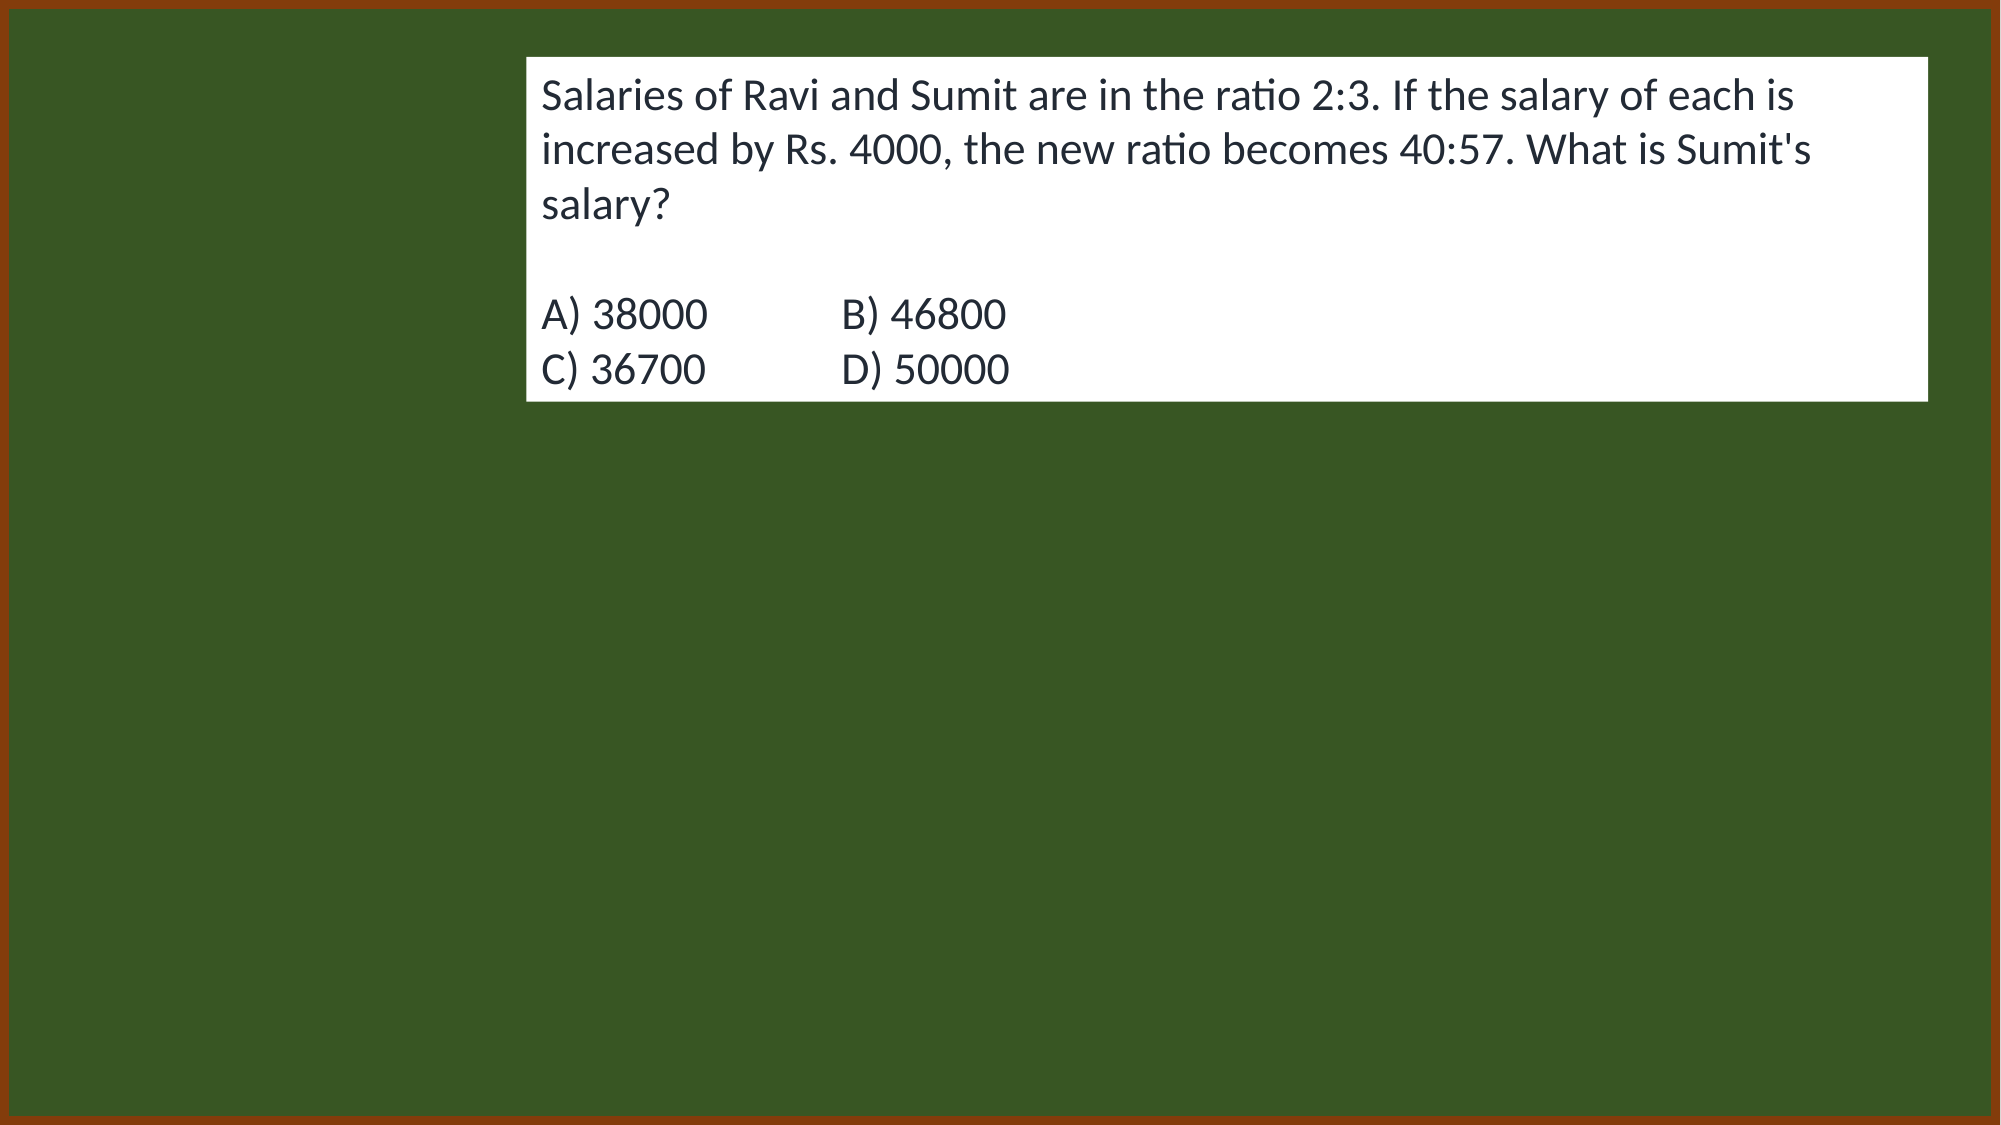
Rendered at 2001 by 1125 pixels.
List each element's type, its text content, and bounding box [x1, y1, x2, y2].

text_box Salaries of Ravi and Sumit are in the ratio 2:3. If the salary of each is increased by Rs. 4000, the new ratio becomes 40:57. What is Sumit's salary? A) 38000 B) 46800 C) 36700 D) 50000 [526, 56, 1929, 402]
